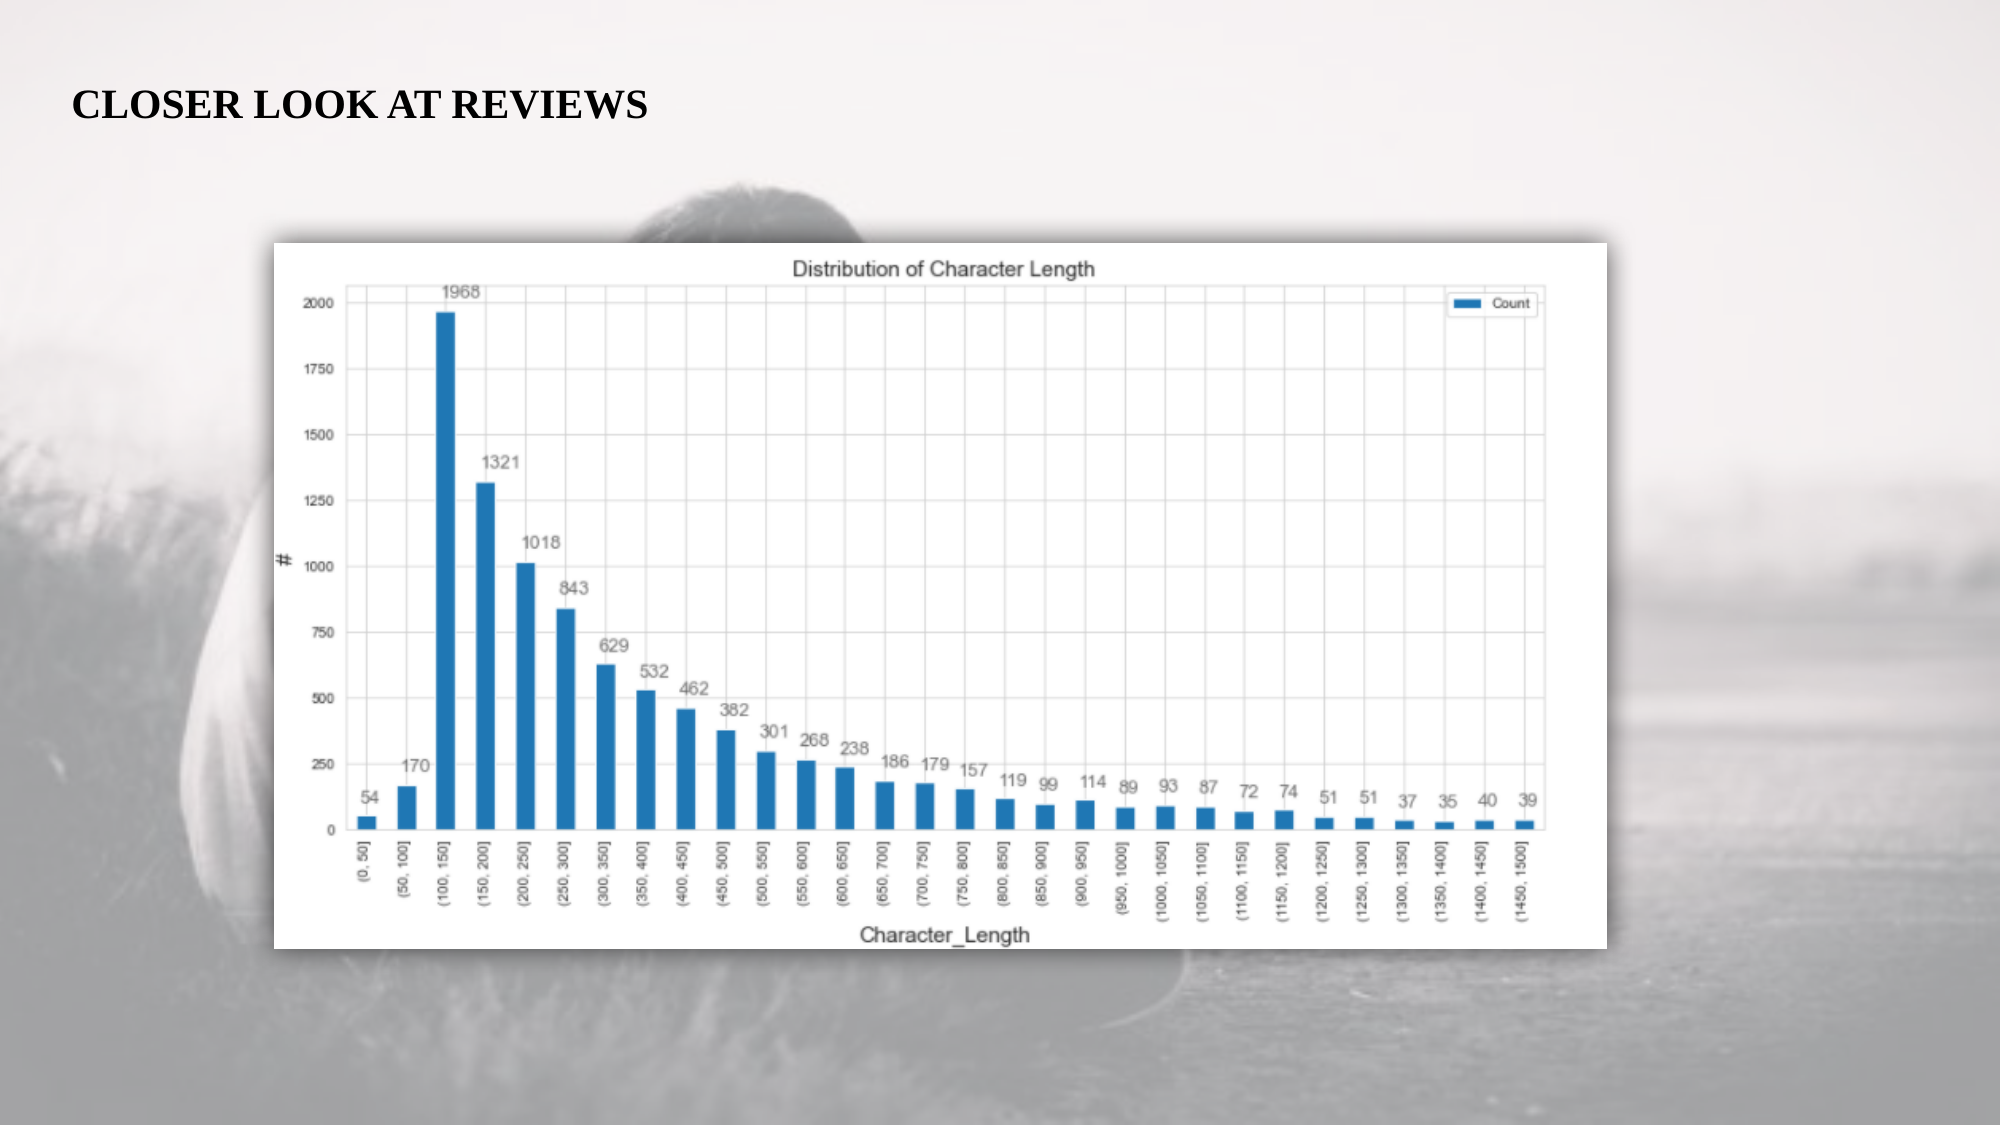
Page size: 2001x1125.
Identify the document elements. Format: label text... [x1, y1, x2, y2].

text_box CLOSER LOOK AT REVIEWS [56, 69, 664, 134]
picture [274, 243, 1607, 949]
